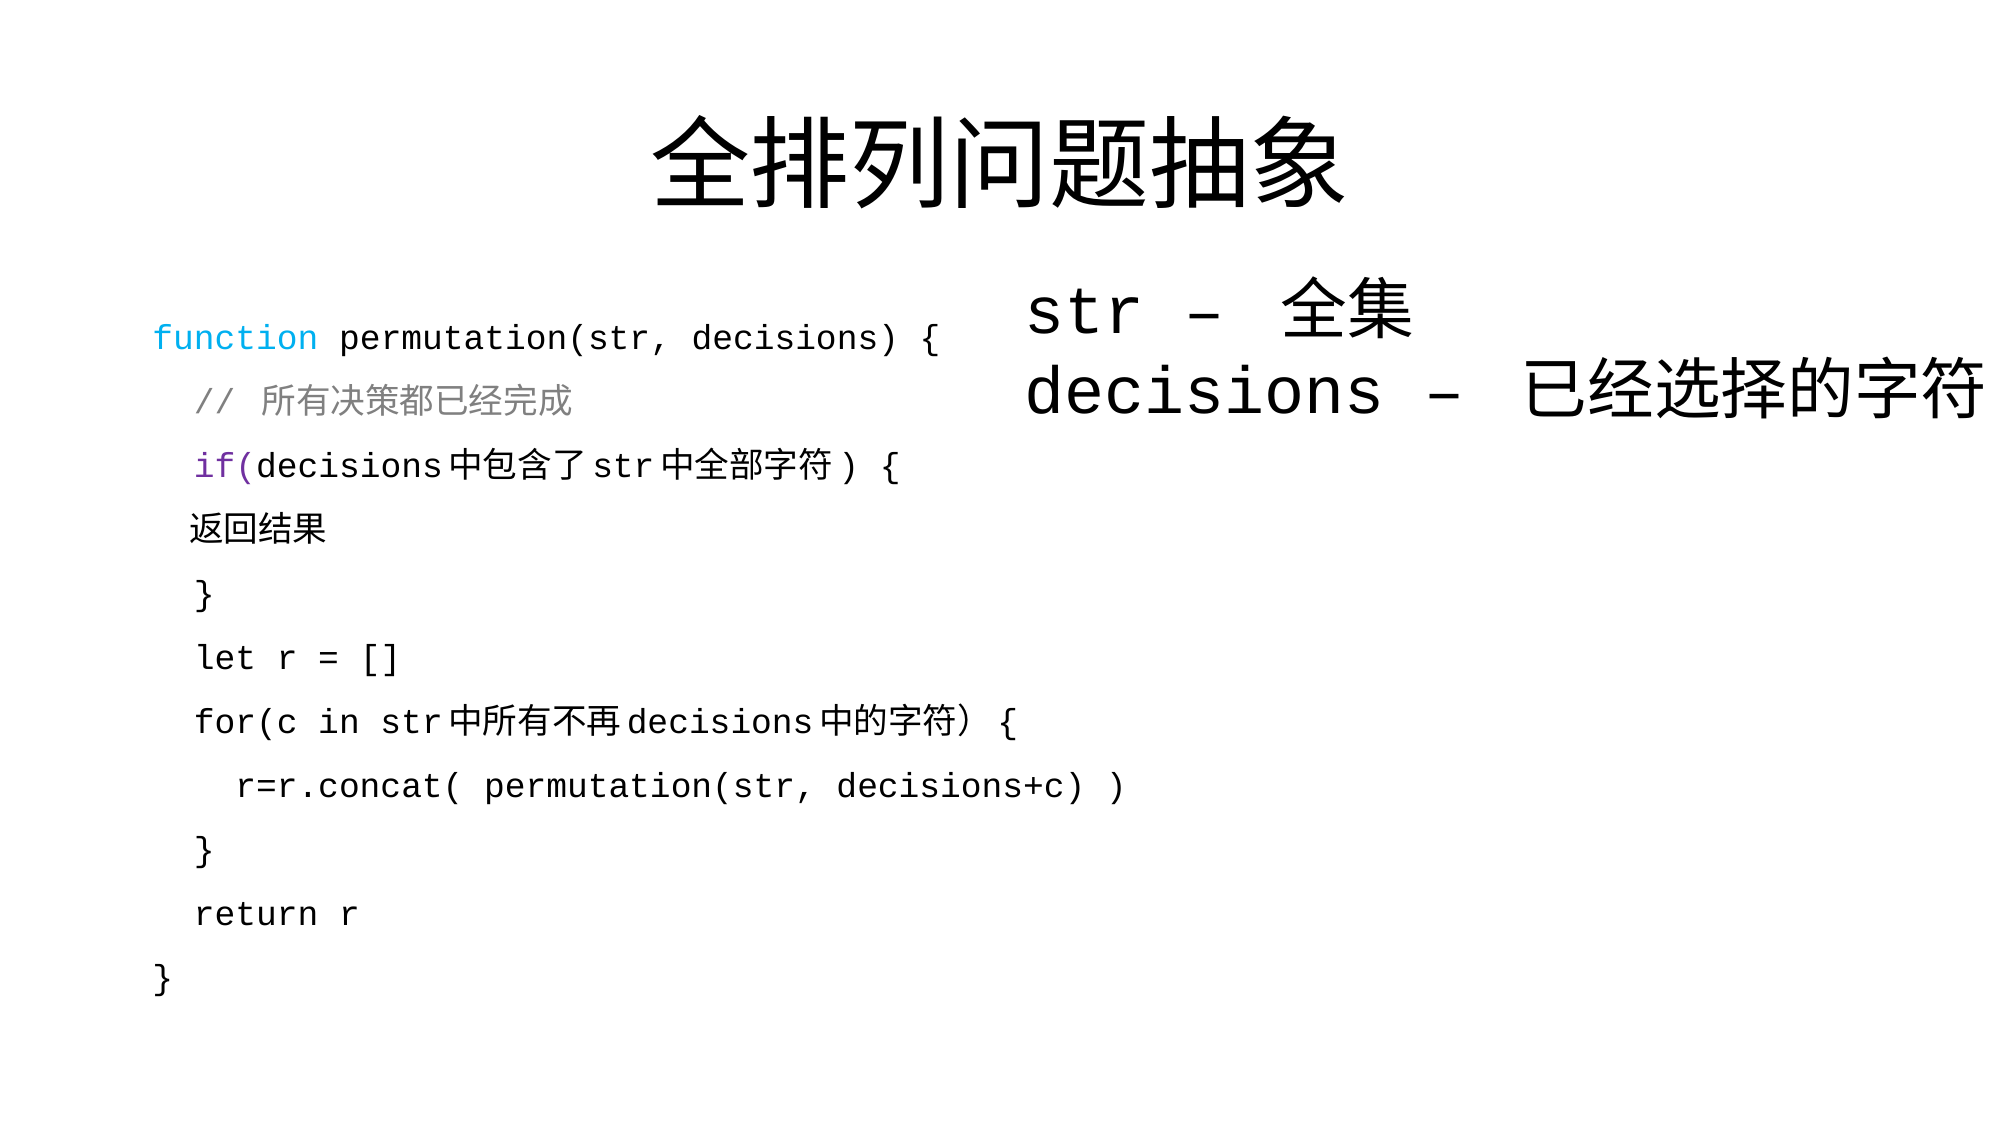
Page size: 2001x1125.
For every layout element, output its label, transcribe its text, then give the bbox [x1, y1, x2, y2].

text_box str – 全集 decisions – 已经选择的字符 [1009, 259, 2000, 435]
list function permutation(str, decisions) { // 所有决策都已经完成 if(decisions中包含了str中全部字符) { 返回结果 } let r = [] for(c in str中所有不再decisions中的字符）{ r=r.concat( permutation(str, decisions+c) ) } return r } [137, 299, 1396, 1014]
title 全排列问题抽象 [137, 59, 1863, 278]
